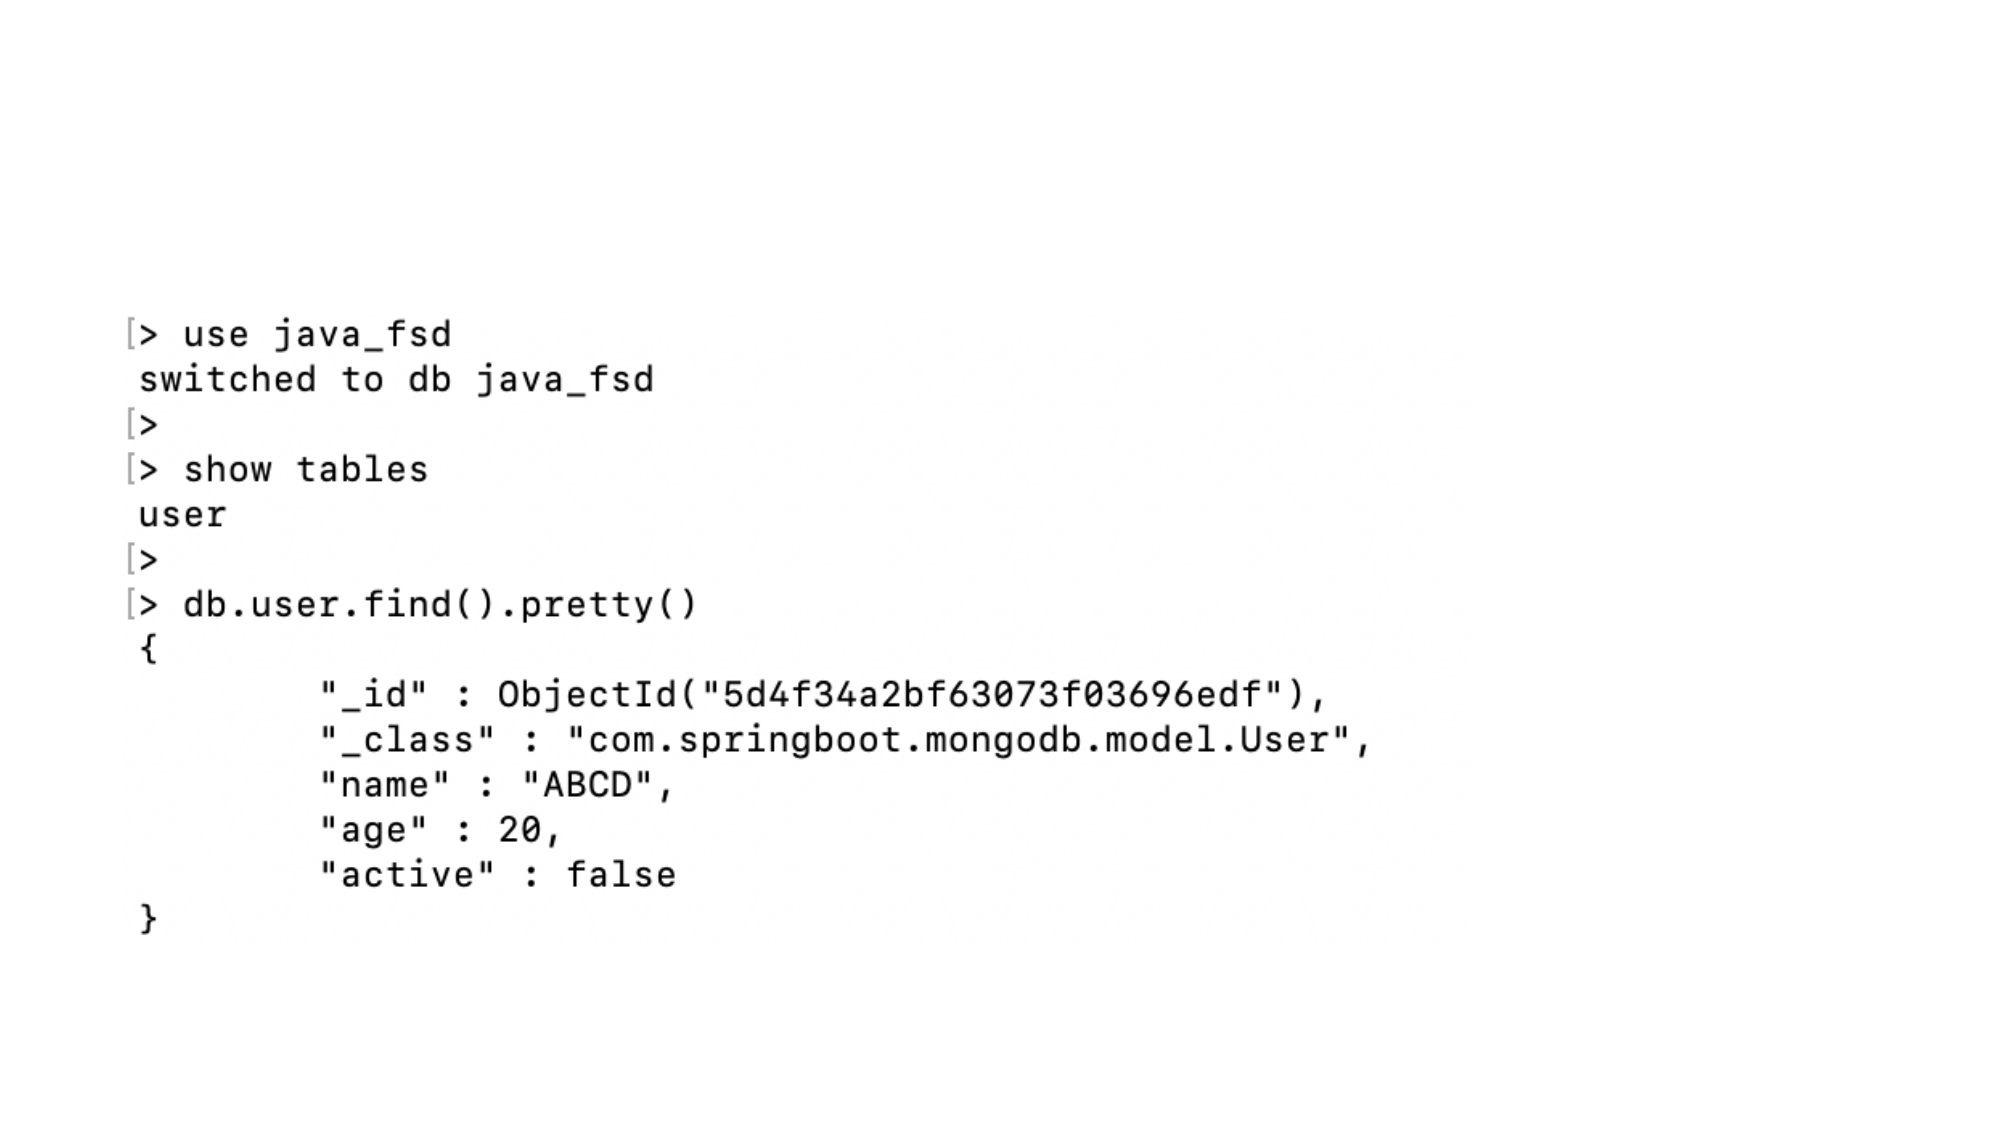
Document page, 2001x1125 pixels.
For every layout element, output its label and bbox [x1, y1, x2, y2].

list [122, 311, 1472, 948]
